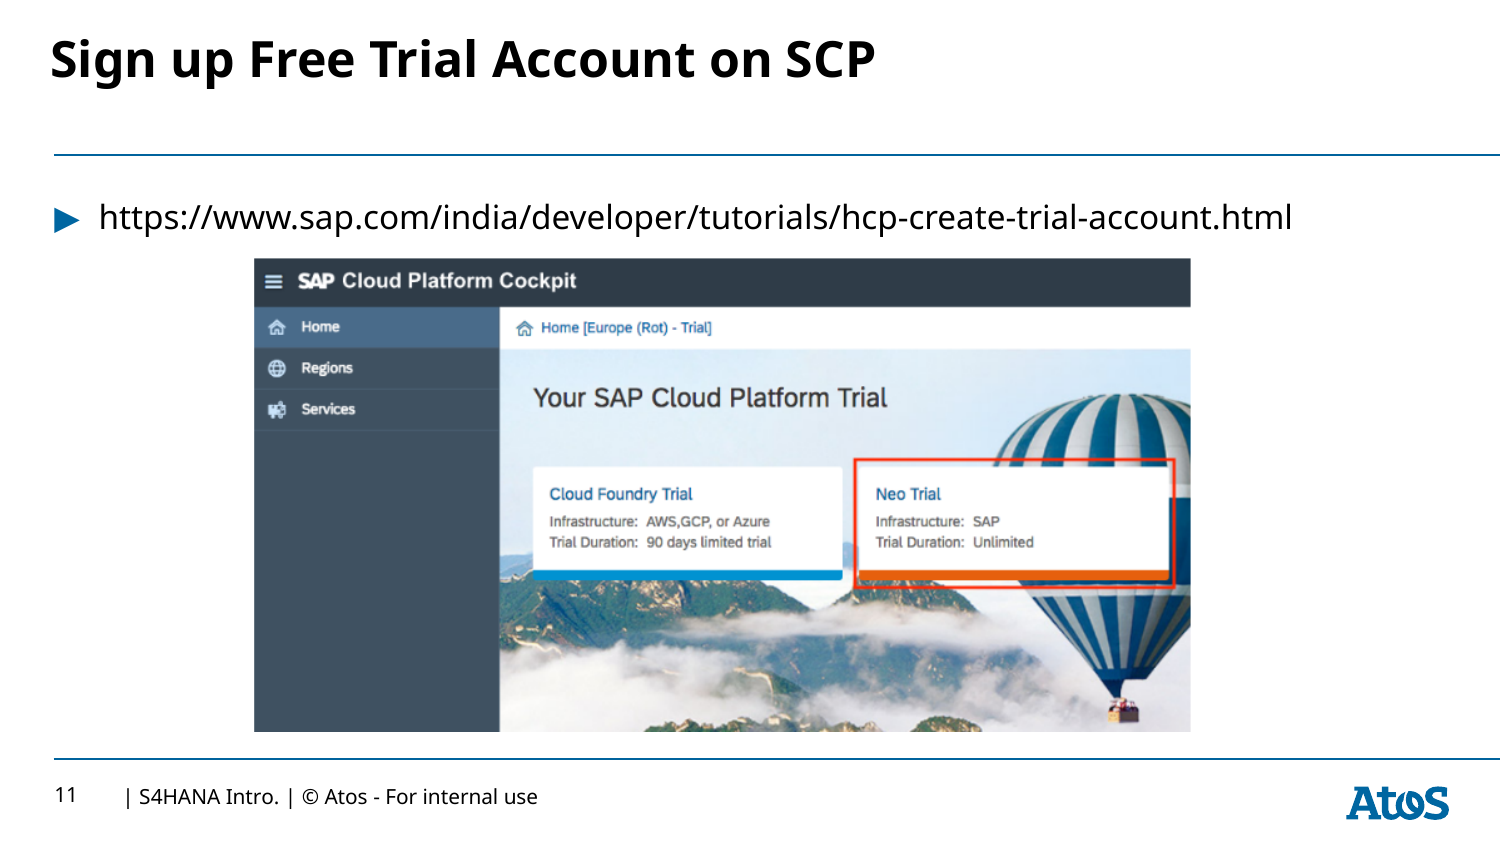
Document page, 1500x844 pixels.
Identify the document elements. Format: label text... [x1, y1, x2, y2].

picture [253, 256, 1192, 732]
slide_number 11 [39, 778, 113, 814]
list https://www.sap.com/india/developer/tutorials/hcp-create-trial-account.html [39, 188, 1475, 759]
title Sign up Free Trial Account on SCP [35, 20, 1471, 92]
